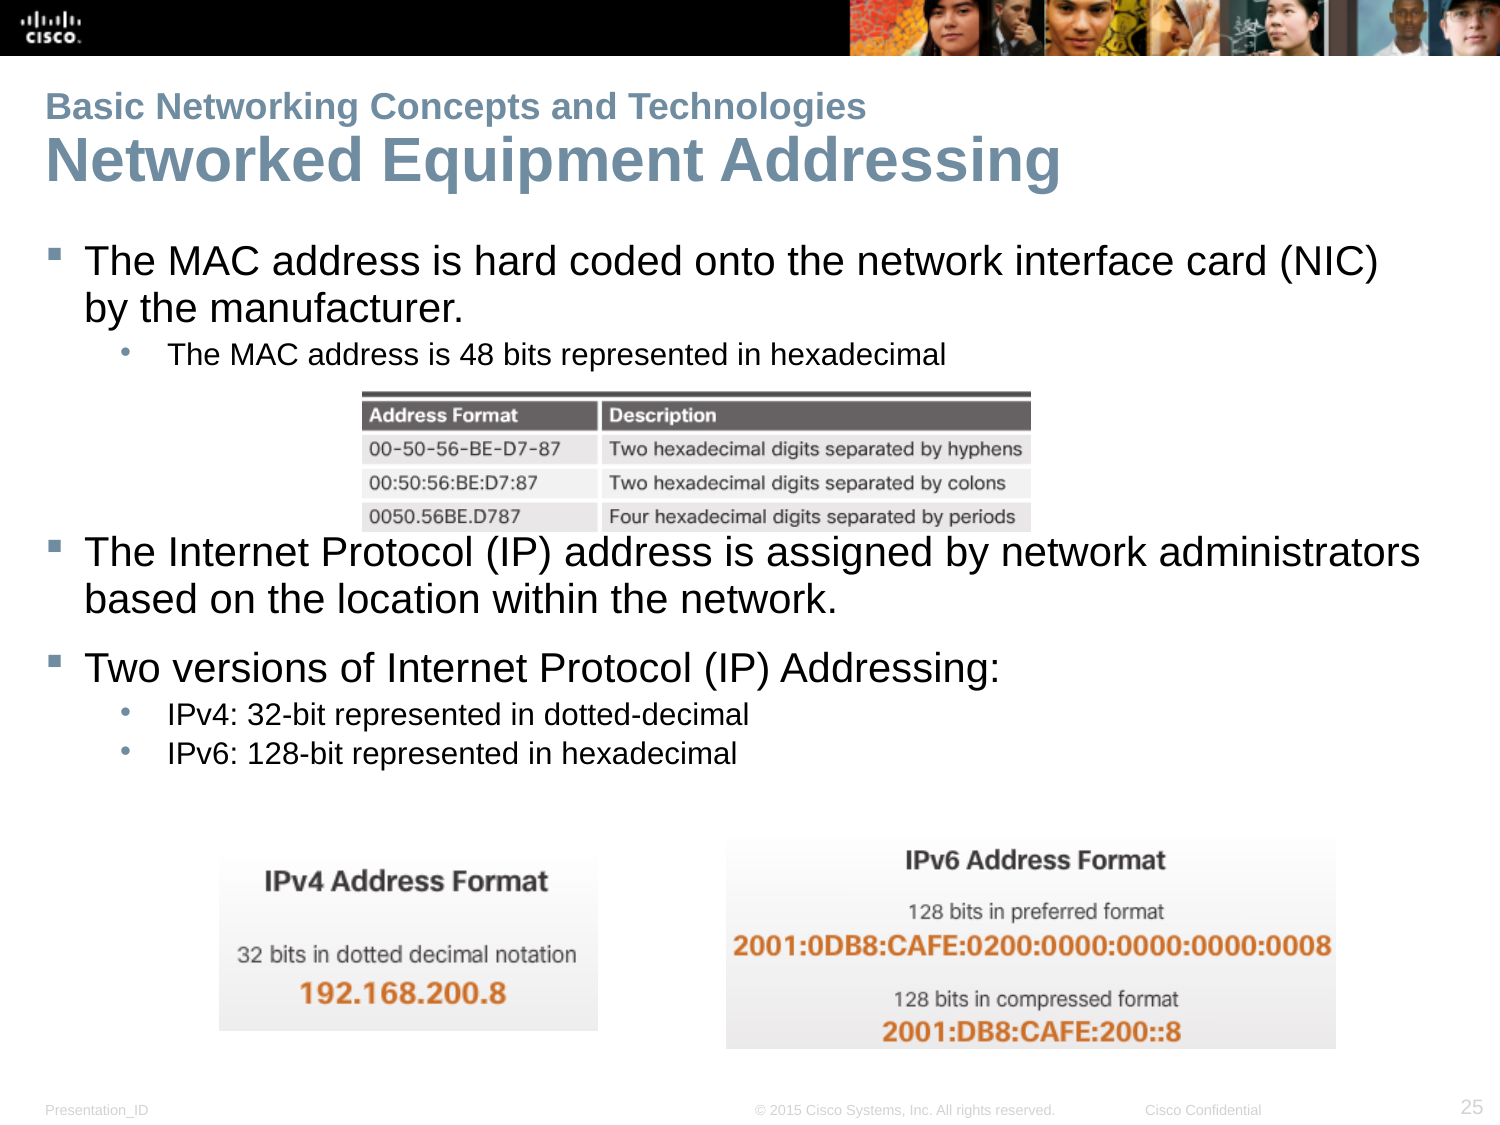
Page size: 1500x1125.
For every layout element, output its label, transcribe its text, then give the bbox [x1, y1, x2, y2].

picture [0, 0, 1500, 56]
list The MAC address is hard coded onto the network interface card (NIC) by the manufacturer. The MAC address is 48 bits represented in hexadecimal The Internet Protocol (IP) address is assigned by network administrators based on the location within the network. Two versions of Internet Protocol (IP) Addressing: IPv4: 32-bit represented in dotted-decimal IPv6: 128-bit represented in hexadecimal [31, 230, 1446, 1049]
title Basic Networking Concepts and Technologies Networked Equipment Addressing [31, 64, 1471, 203]
picture [218, 854, 598, 1031]
picture [726, 836, 1337, 1049]
picture [361, 391, 1032, 533]
